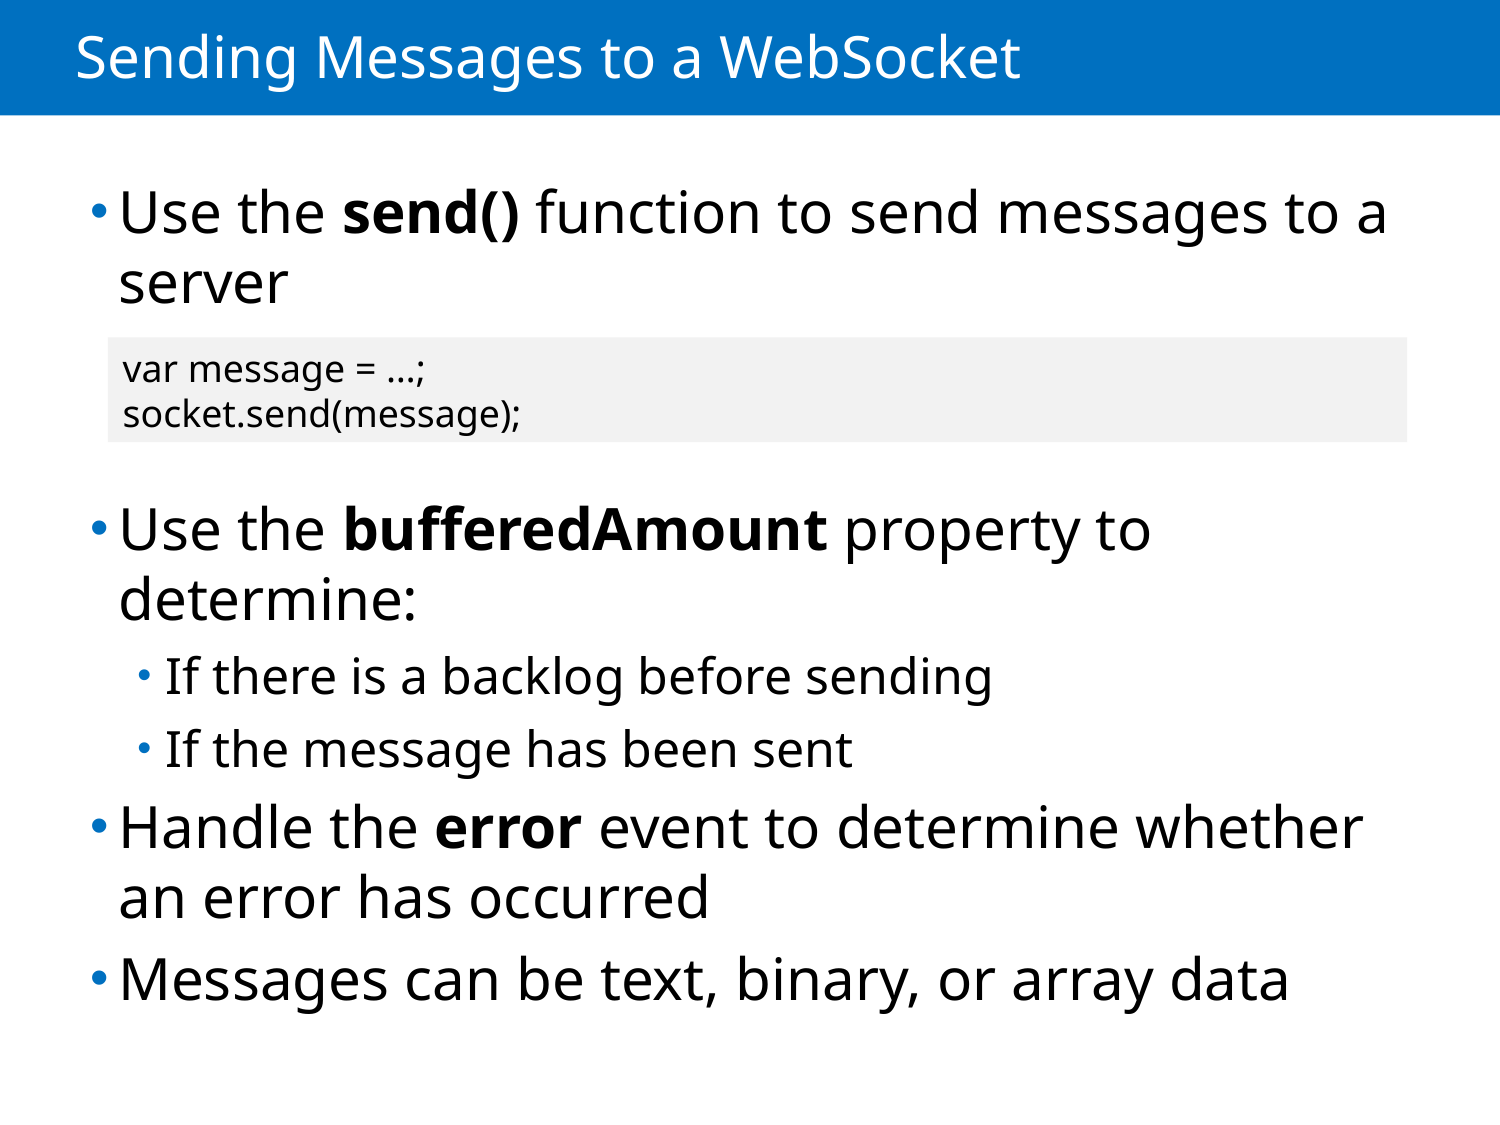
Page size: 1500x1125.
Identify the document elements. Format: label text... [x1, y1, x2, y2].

title Sending Messages to a WebSocket [75, 0, 1351, 122]
text_box Use the send() function to send messages to a server Use the bufferedAmount property to determine: If there is a backlog before sending If the message has been sent Handle the error event to determine whether an error has occurred Messages can be text, binary, or array data [75, 167, 1408, 1012]
text_box var message = …; socket.send(message); [107, 337, 1408, 443]
